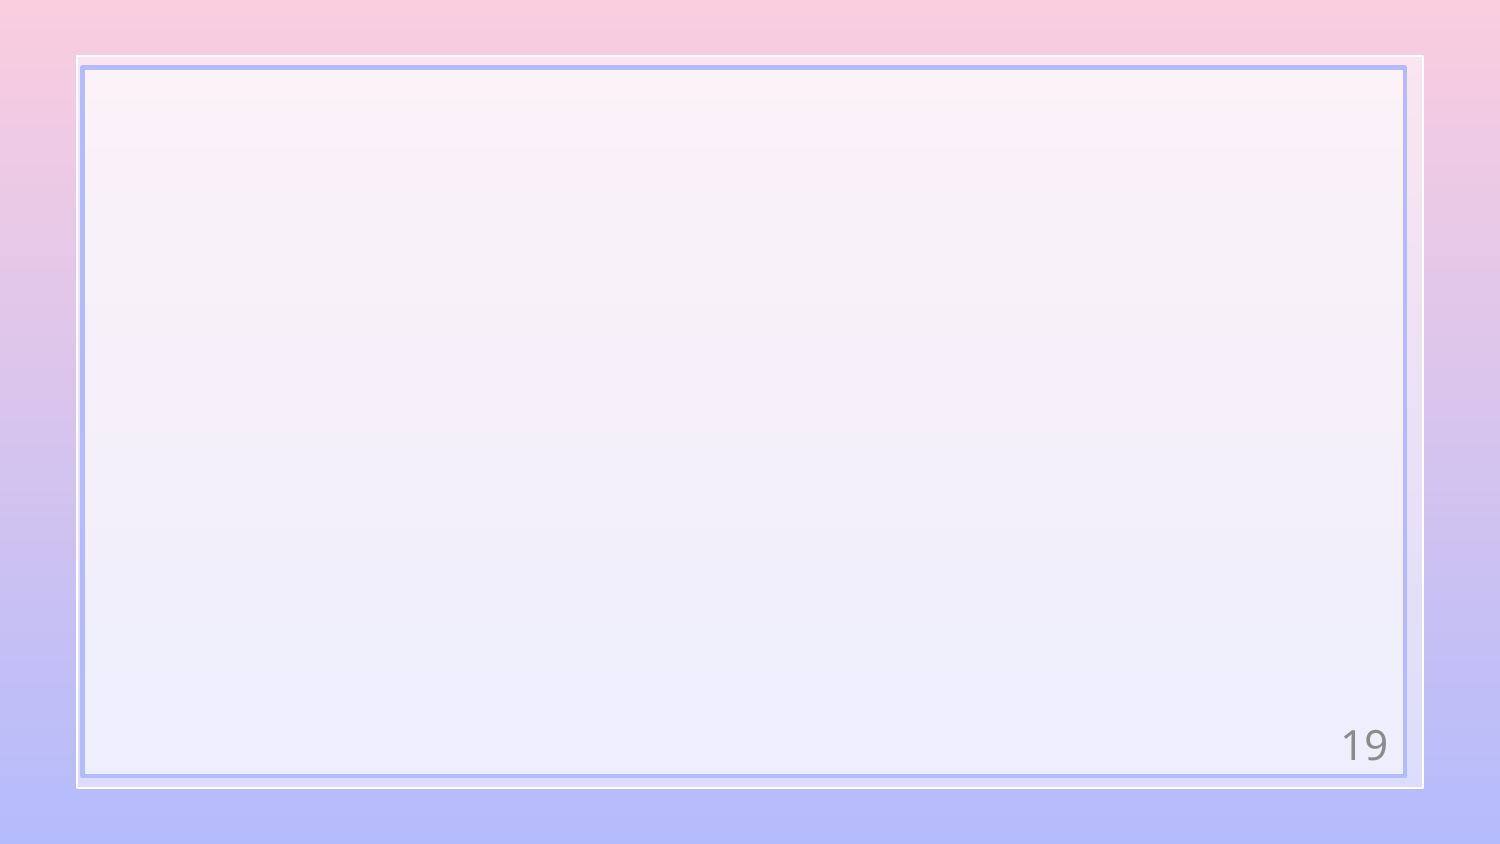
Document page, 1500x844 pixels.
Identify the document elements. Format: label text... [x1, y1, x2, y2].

text_box [80, 65, 1407, 778]
text_box 19 [1053, 725, 1404, 770]
text_box [75, 54, 1425, 790]
